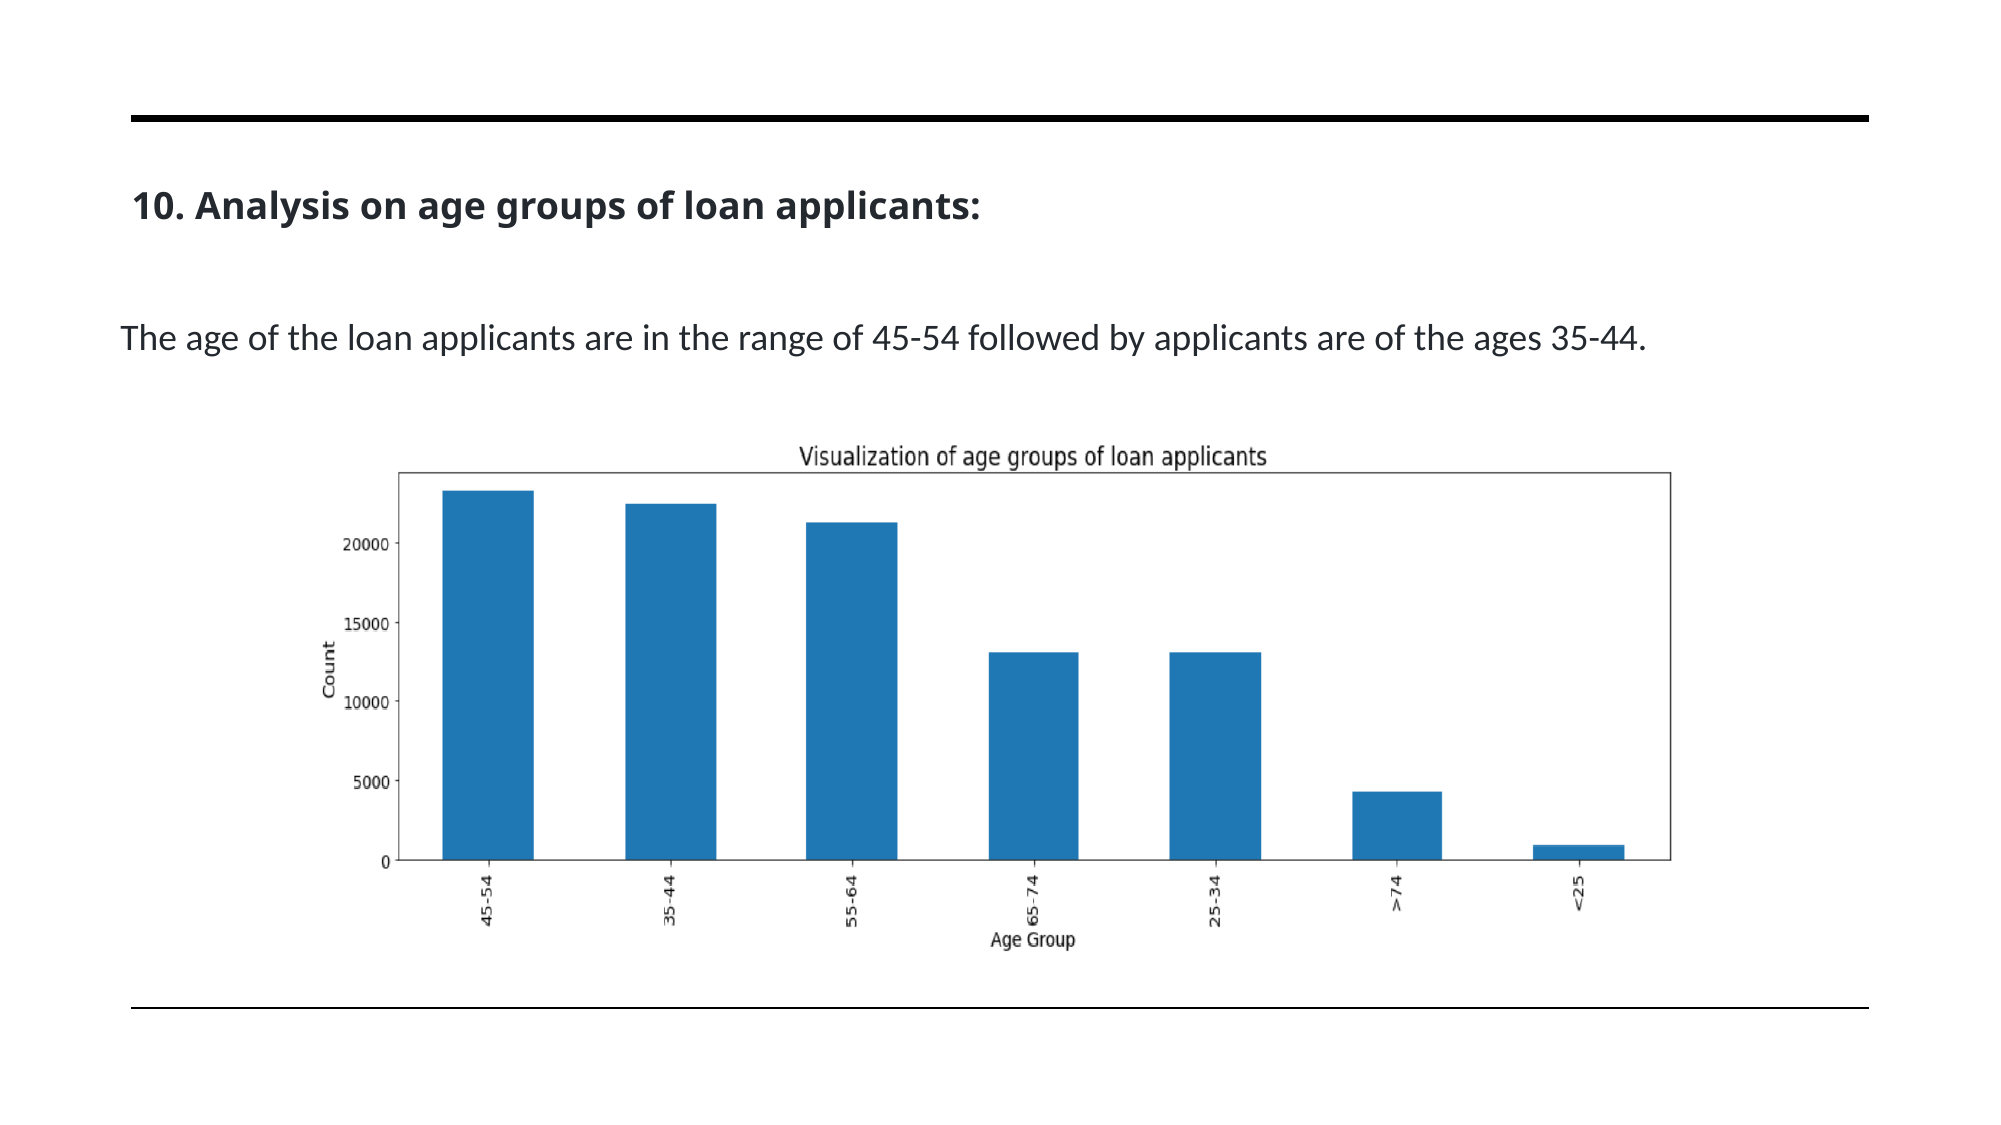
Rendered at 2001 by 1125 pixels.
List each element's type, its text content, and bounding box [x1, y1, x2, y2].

text_box The age of the loan applicants are in the range of 45-54 followed by applicants are of the ages 35-44. [105, 305, 1781, 366]
text_box 10. Analysis on age groups of loan applicants: [116, 175, 1118, 235]
picture [306, 436, 1755, 964]
